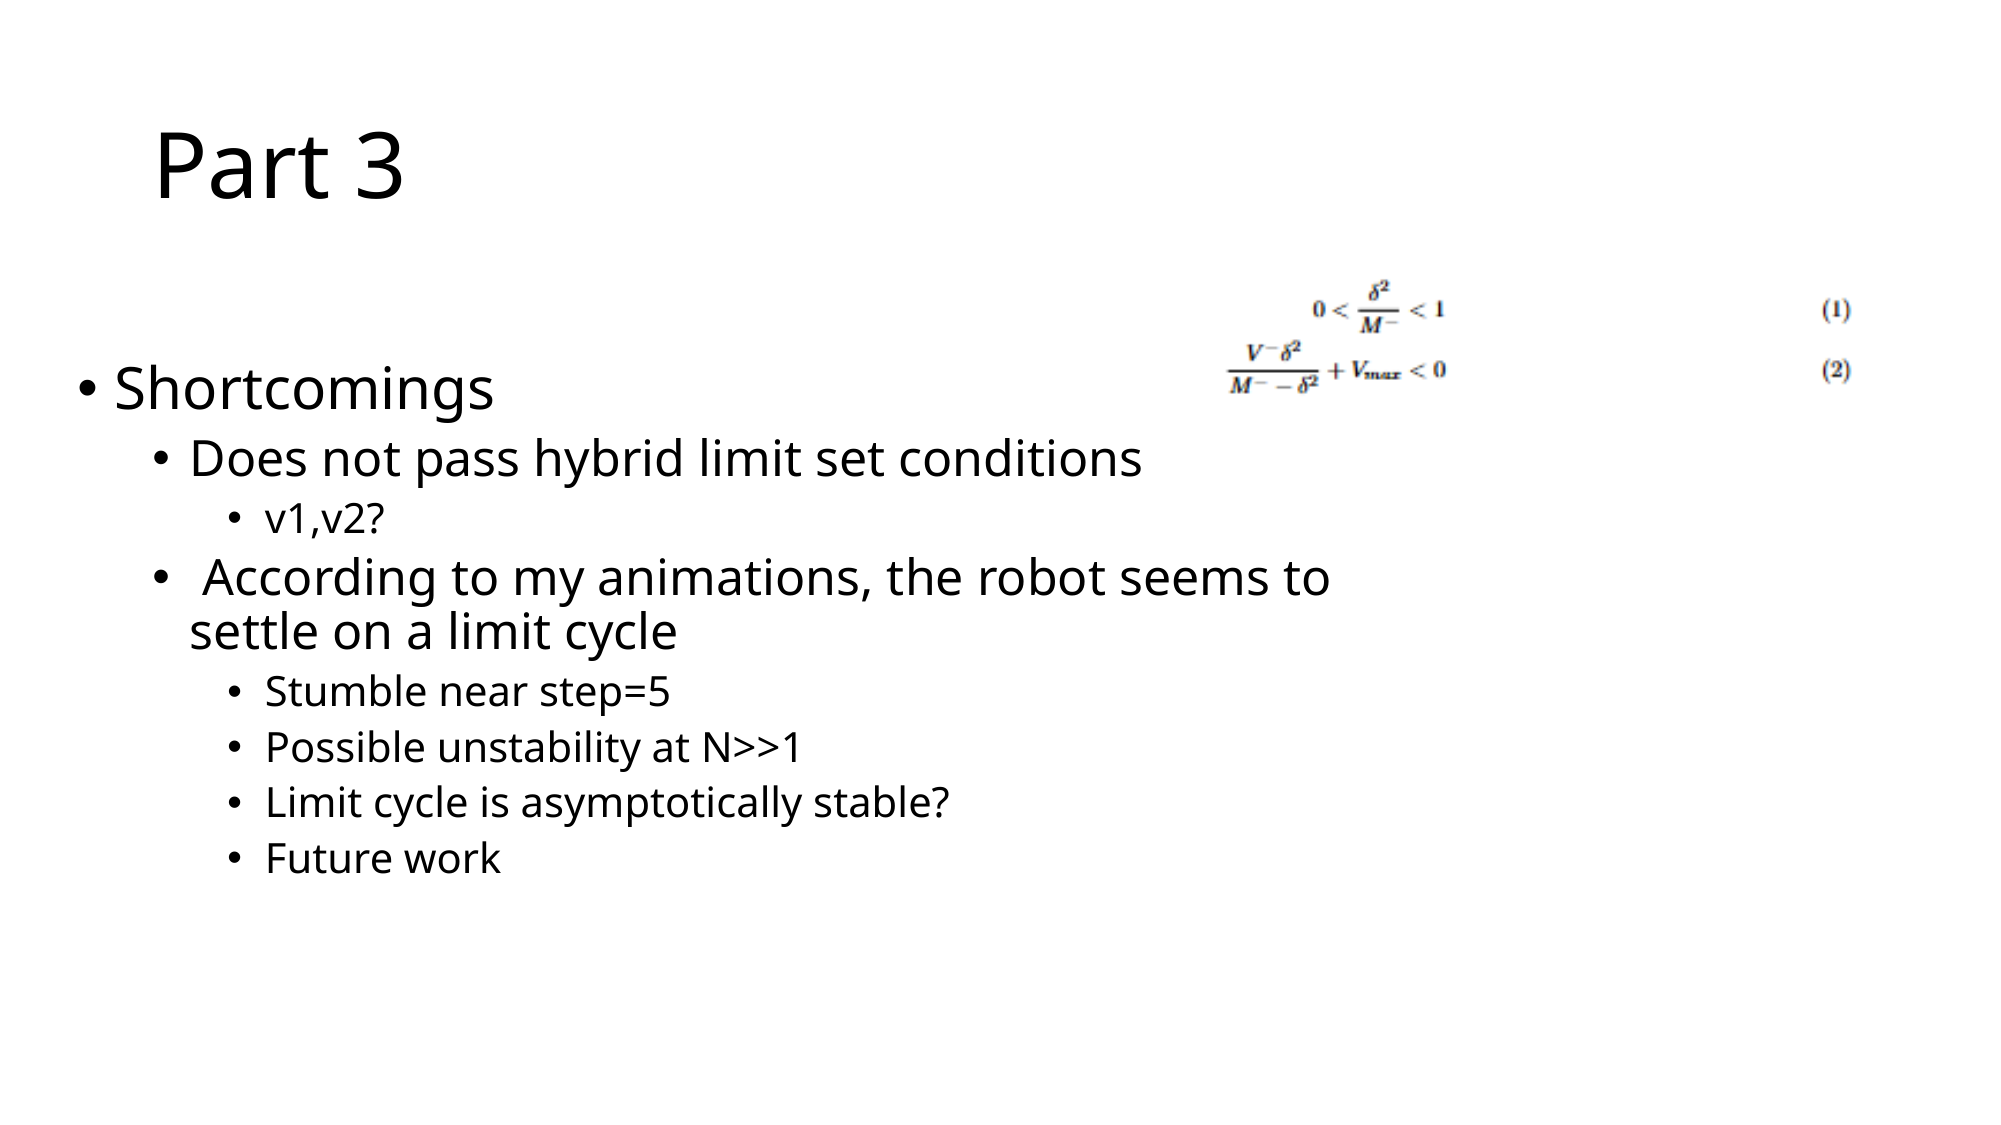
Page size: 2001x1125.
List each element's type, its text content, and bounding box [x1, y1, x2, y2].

title Part 3 [137, 59, 1863, 278]
picture [1219, 264, 1877, 411]
list Shortcomings Does not pass hybrid limit set conditions v1,v2? According to my animations, the robot seems to settle on a limit cycle Stumble near step=5 Possible unstability at N>>1 Limit cycle is asymptotically stable? Future work [62, 352, 1469, 947]
